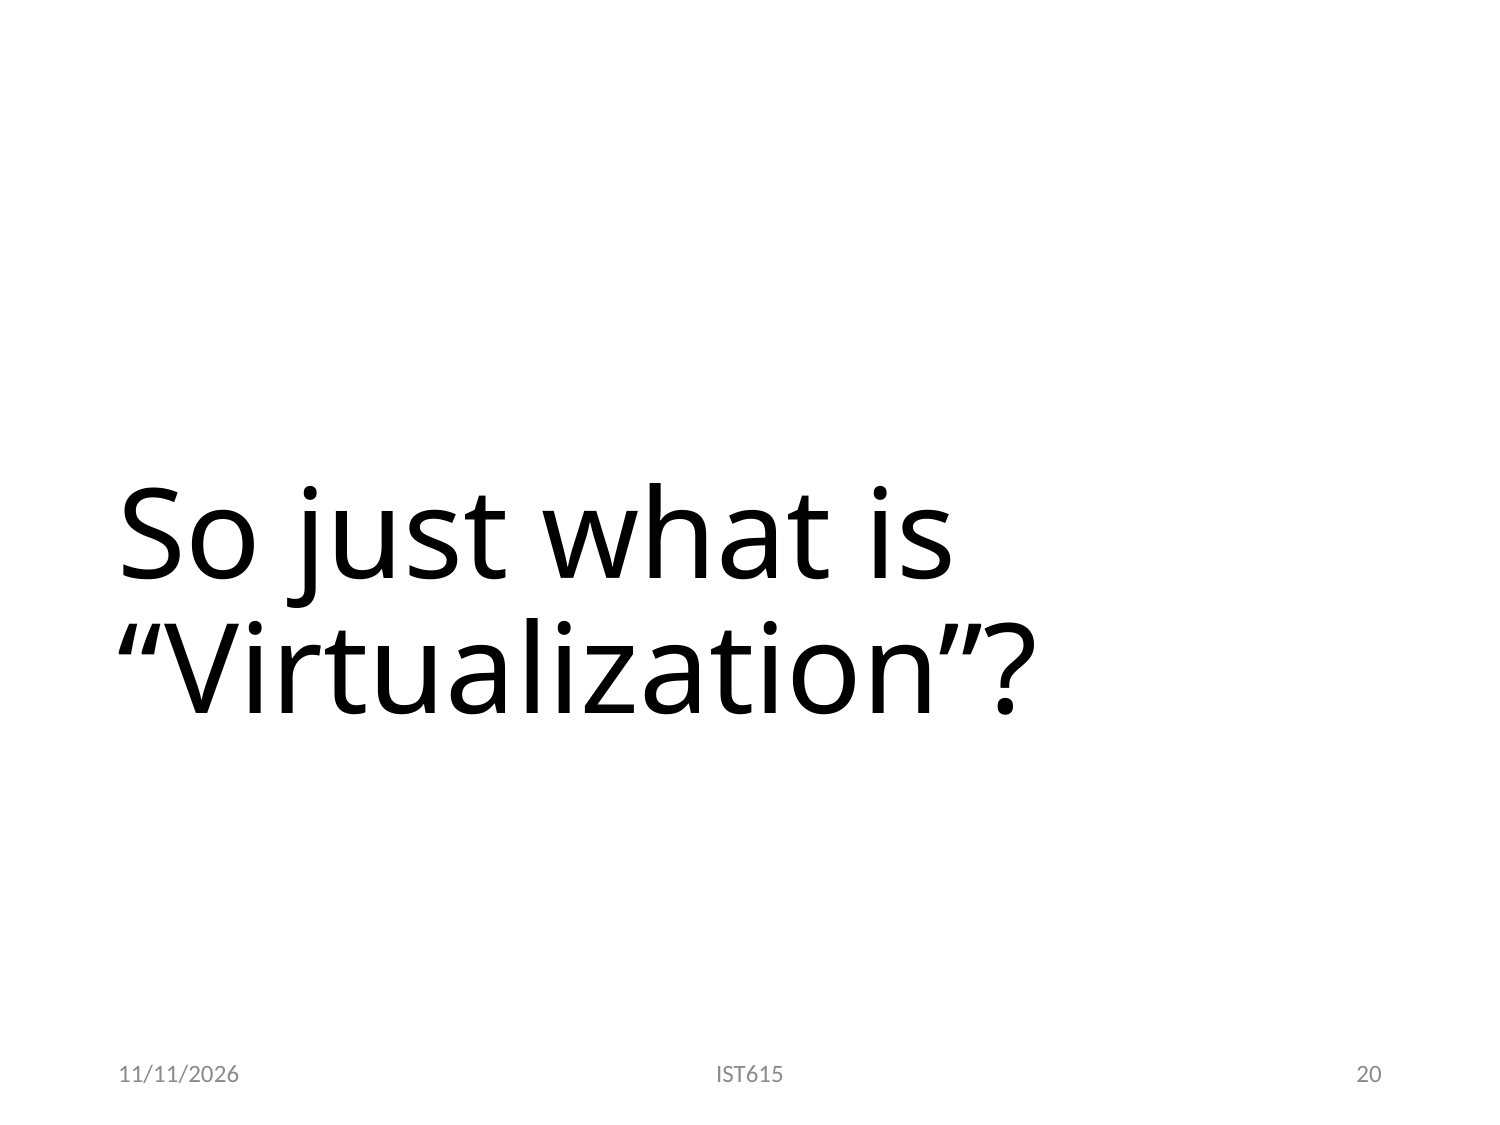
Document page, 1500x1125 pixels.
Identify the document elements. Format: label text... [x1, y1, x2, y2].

title So just what is “Virtualization”? [102, 280, 1397, 749]
footer IST615 [496, 1042, 1004, 1103]
slide_number 20 [1059, 1042, 1397, 1103]
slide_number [103, 1042, 441, 1103]
